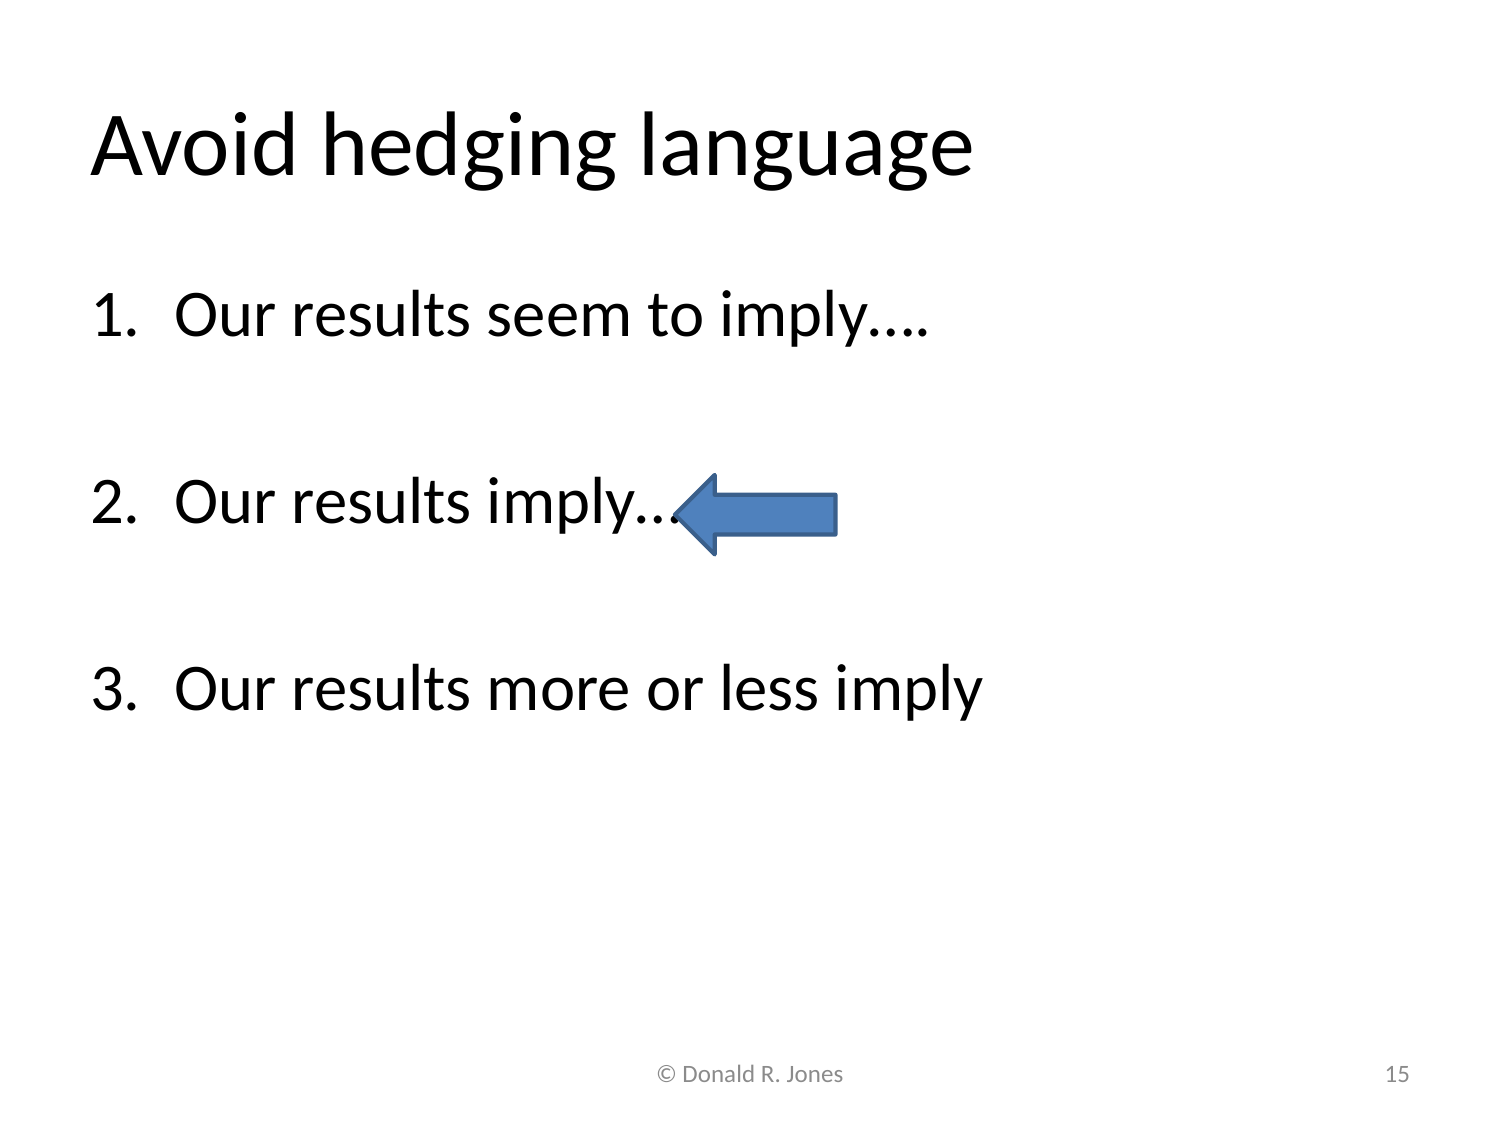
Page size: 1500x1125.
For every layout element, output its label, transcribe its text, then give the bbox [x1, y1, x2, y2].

text_box [672, 472, 838, 557]
footer © Donald R. Jones [512, 1042, 988, 1103]
title Avoid hedging language [75, 45, 1425, 233]
list Our results seem to imply…. Our results imply…. Our results more or less imply [75, 262, 1425, 1005]
slide_number 15 [1074, 1042, 1425, 1103]
